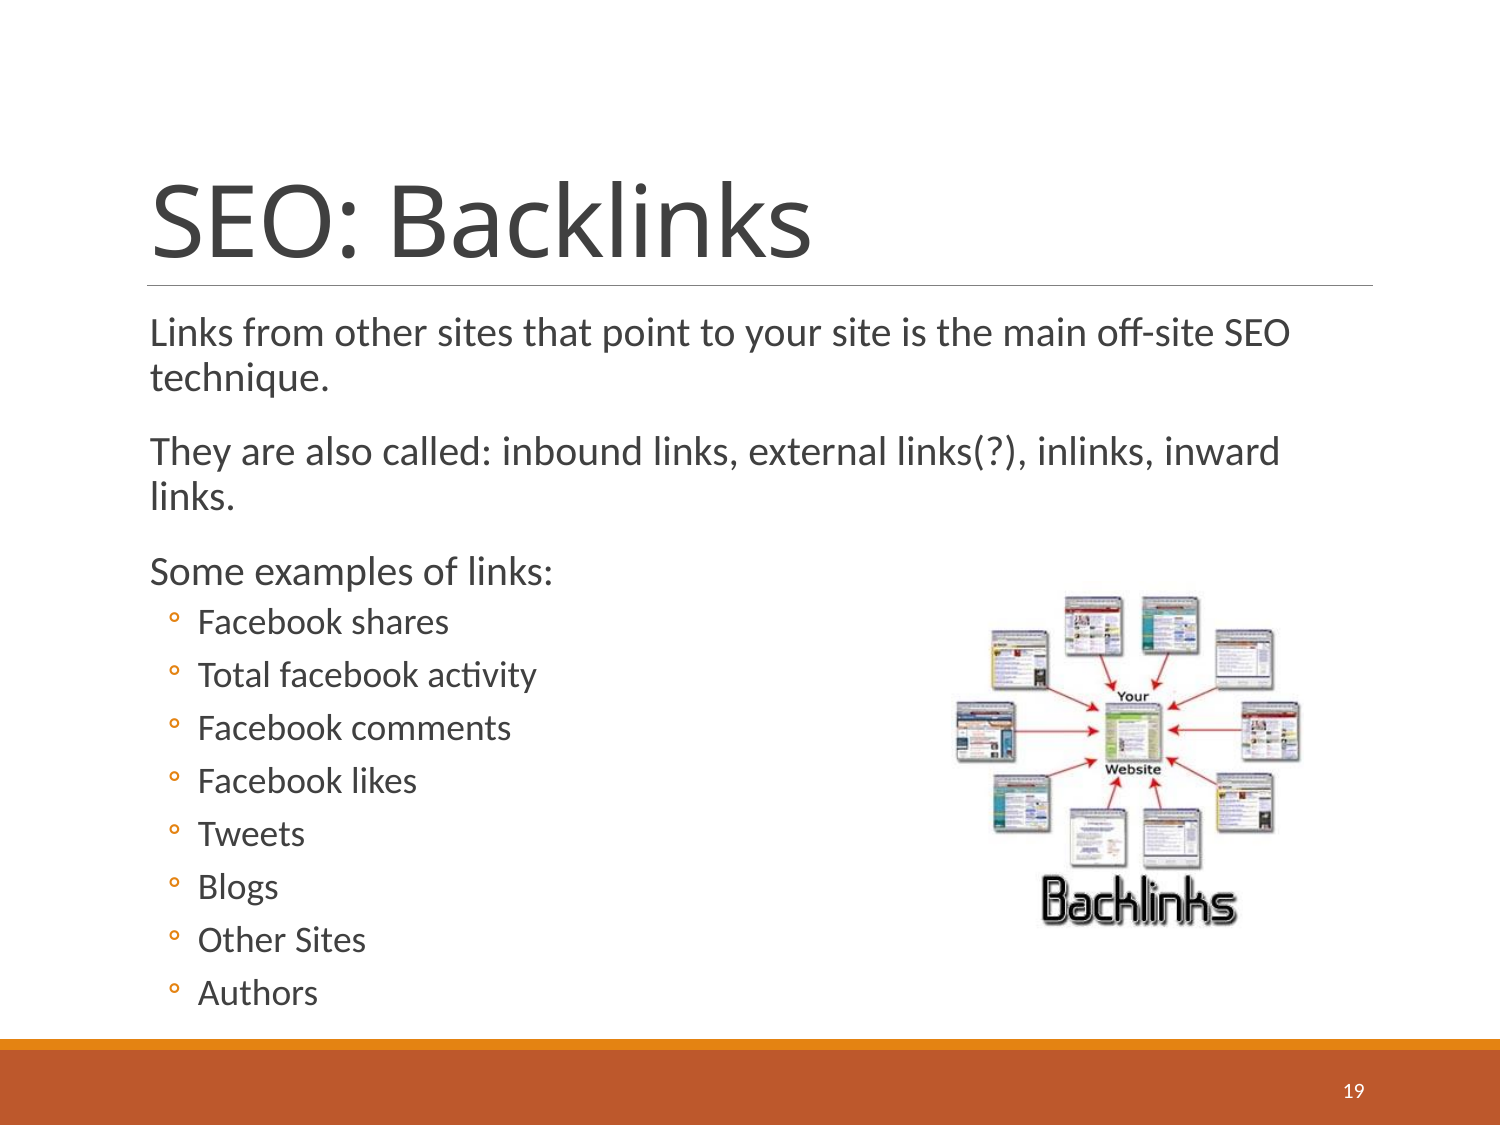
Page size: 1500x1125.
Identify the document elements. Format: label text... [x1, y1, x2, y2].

slide_number 19 [1218, 1059, 1380, 1120]
list Links from other sites that point to your site is the main off-site SEO technique. They are also called: inbound links, external links(?), inlinks, inward links. Some examples of links: Facebook shares Total facebook activity Facebook comments Facebook likes Tweets Blogs Other Sites Authors [134, 302, 1373, 1022]
picture [951, 580, 1304, 934]
title SEO: Backlinks [135, 47, 1373, 285]
